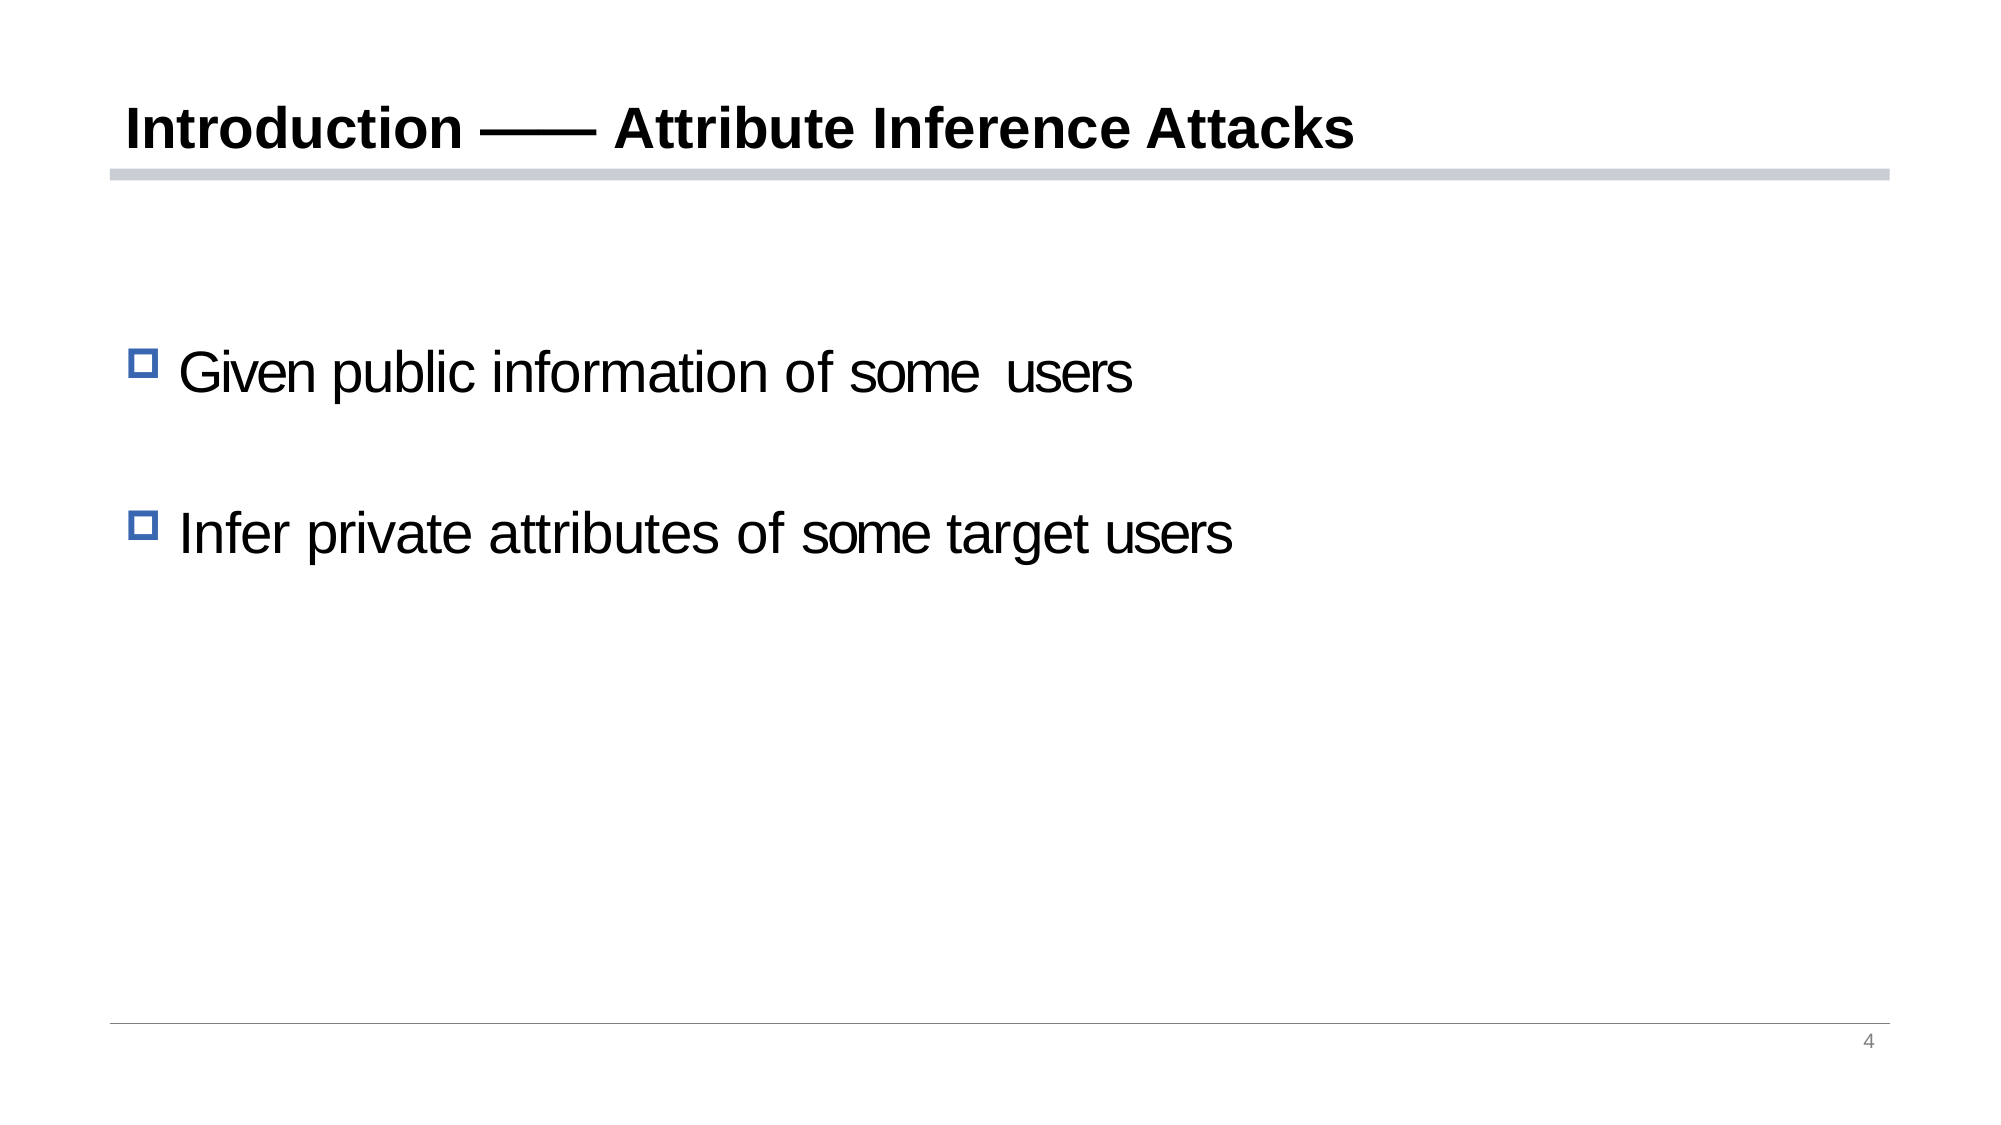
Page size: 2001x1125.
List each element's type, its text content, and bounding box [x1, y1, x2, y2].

title Introduction —— Attribute Inference Attacks [109, 0, 1890, 169]
list Given public information of some users Infer private attributes of some target users [109, 326, 1635, 662]
slide_number 4 [1412, 1022, 1890, 1057]
